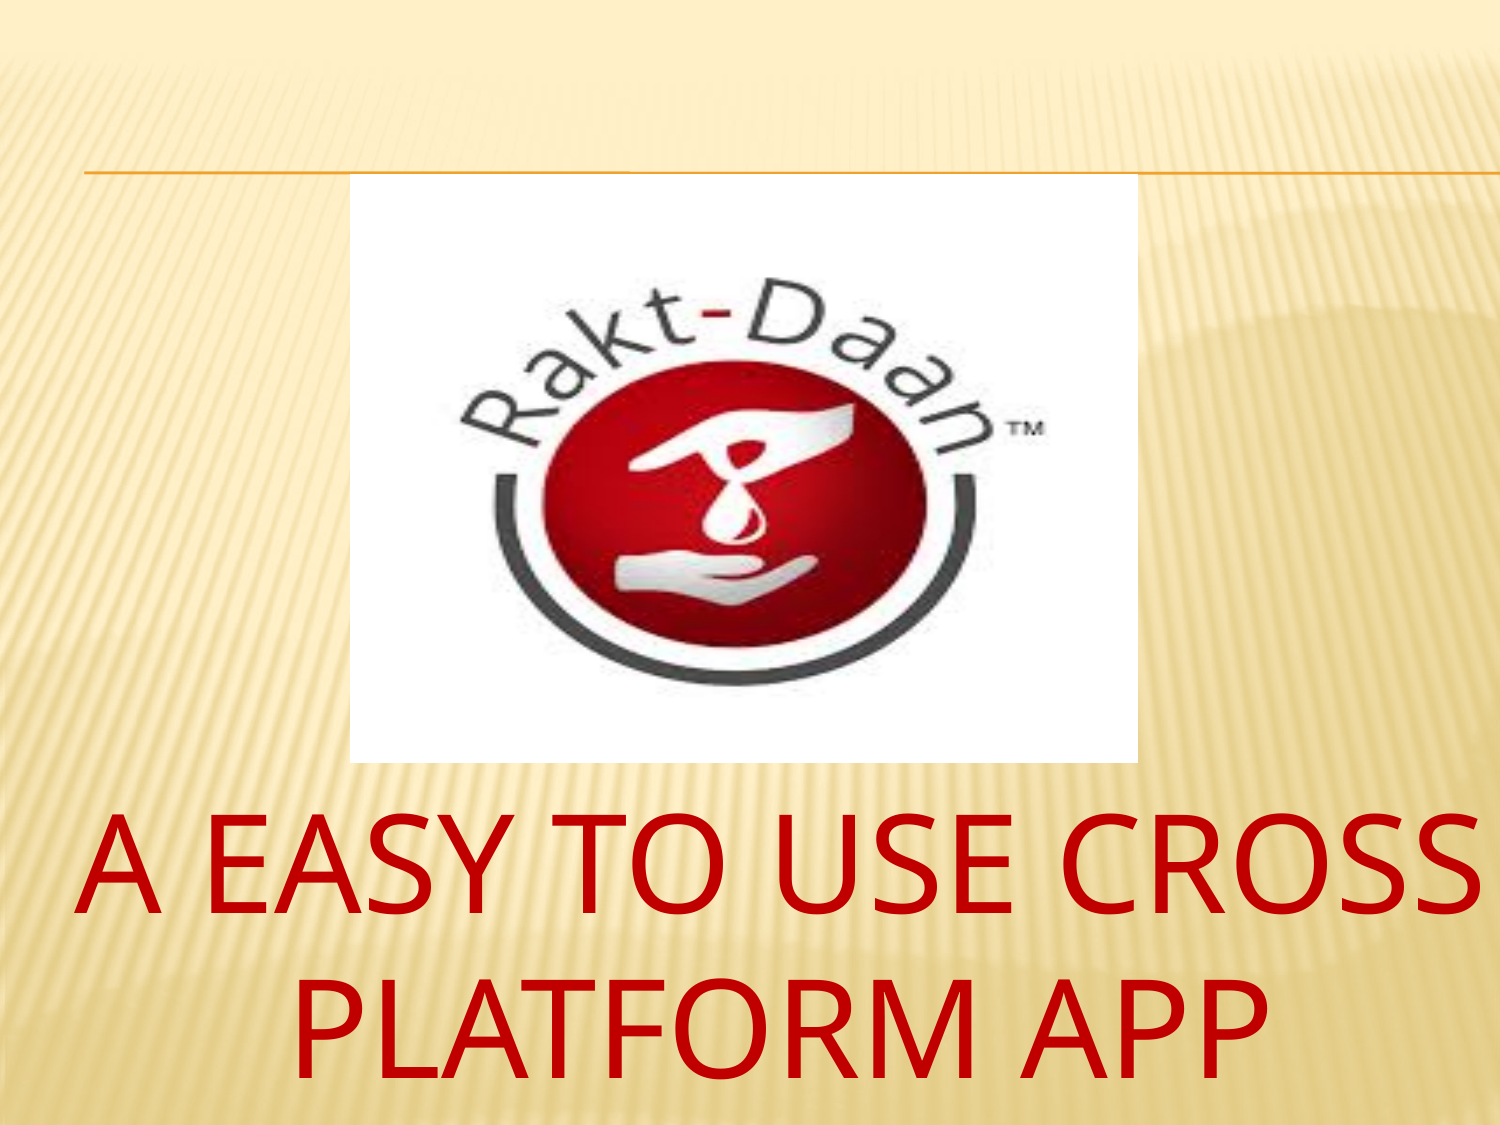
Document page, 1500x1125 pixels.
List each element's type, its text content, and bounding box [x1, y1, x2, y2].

text_box A EASY TO USE CROSS PLATFORM APP [24, 768, 1500, 1114]
picture [349, 174, 1138, 763]
